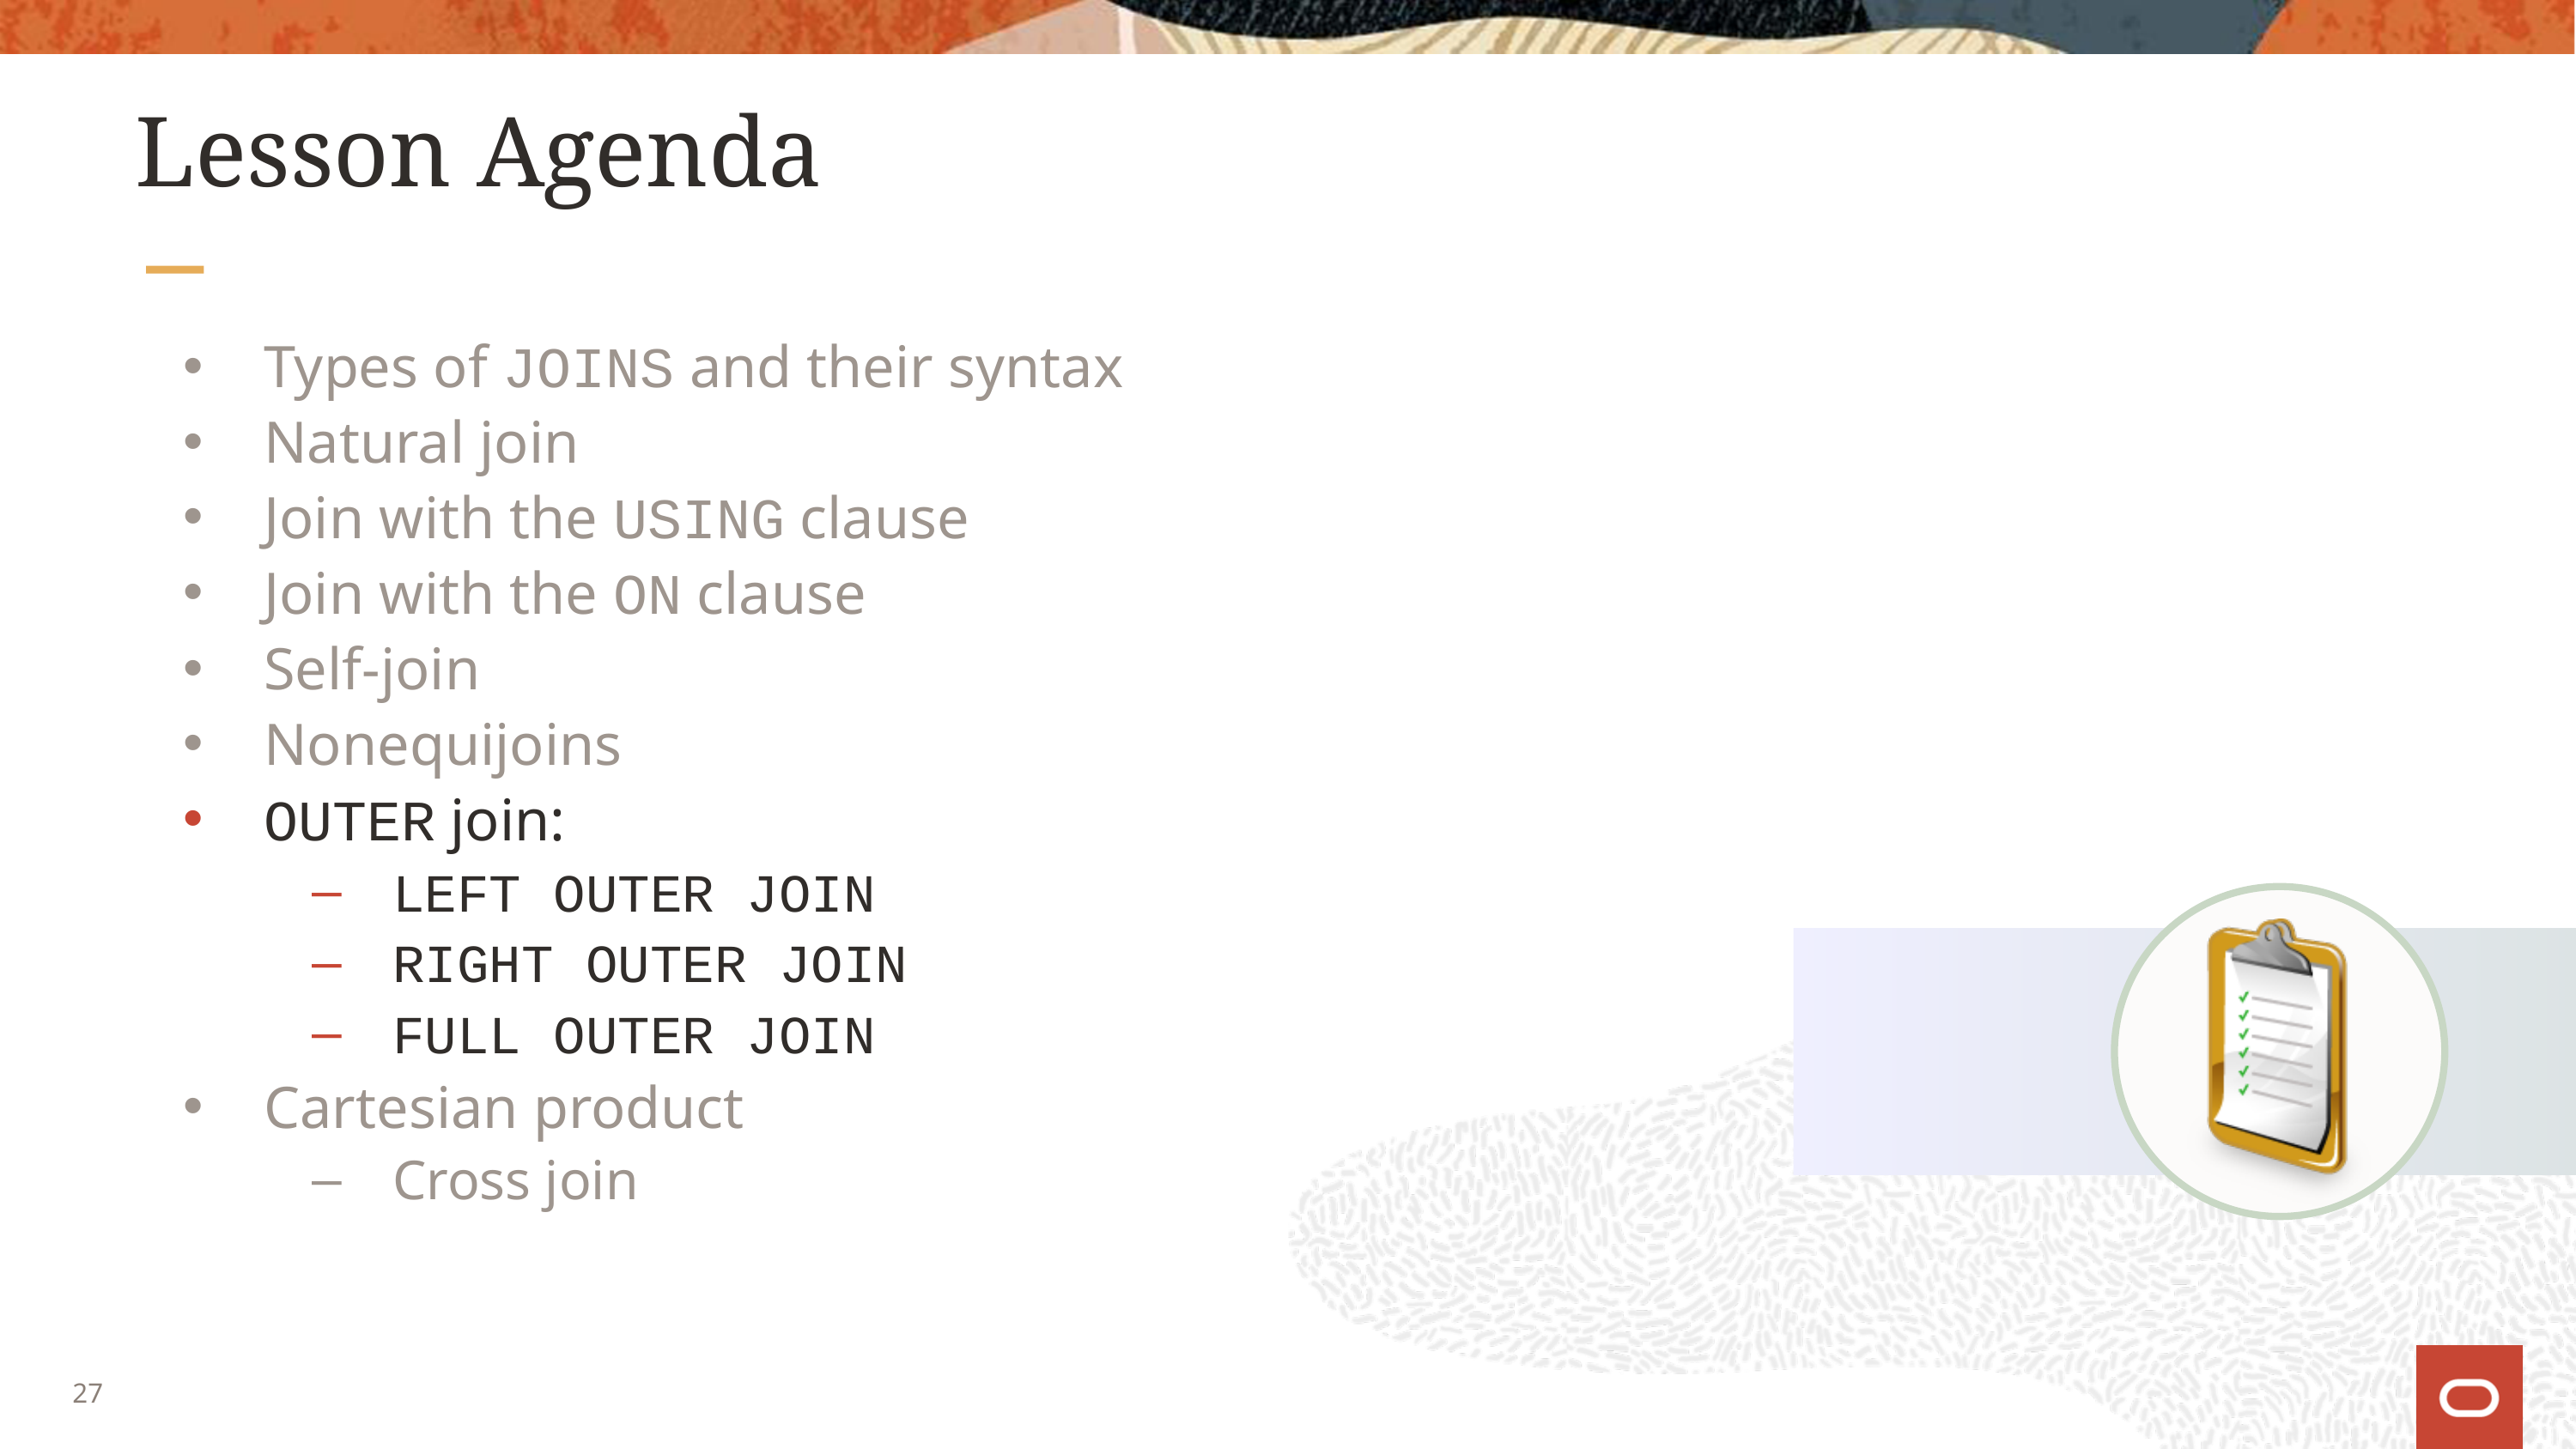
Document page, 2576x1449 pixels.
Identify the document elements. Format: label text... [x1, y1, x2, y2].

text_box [1793, 886, 2576, 1240]
picture [2416, 1345, 2523, 1449]
title Lesson Agenda [131, 86, 2445, 252]
picture [0, 0, 2576, 54]
list Types of JOINS and their syntax Natural join Join with the USING clause Join with the ON clause Self-join Nonequijoins OUTER join: LEFT OUTER JOIN RIGHT OUTER JOIN FULL OUTER JOIN Cartesian product Cross join [131, 319, 1390, 1219]
